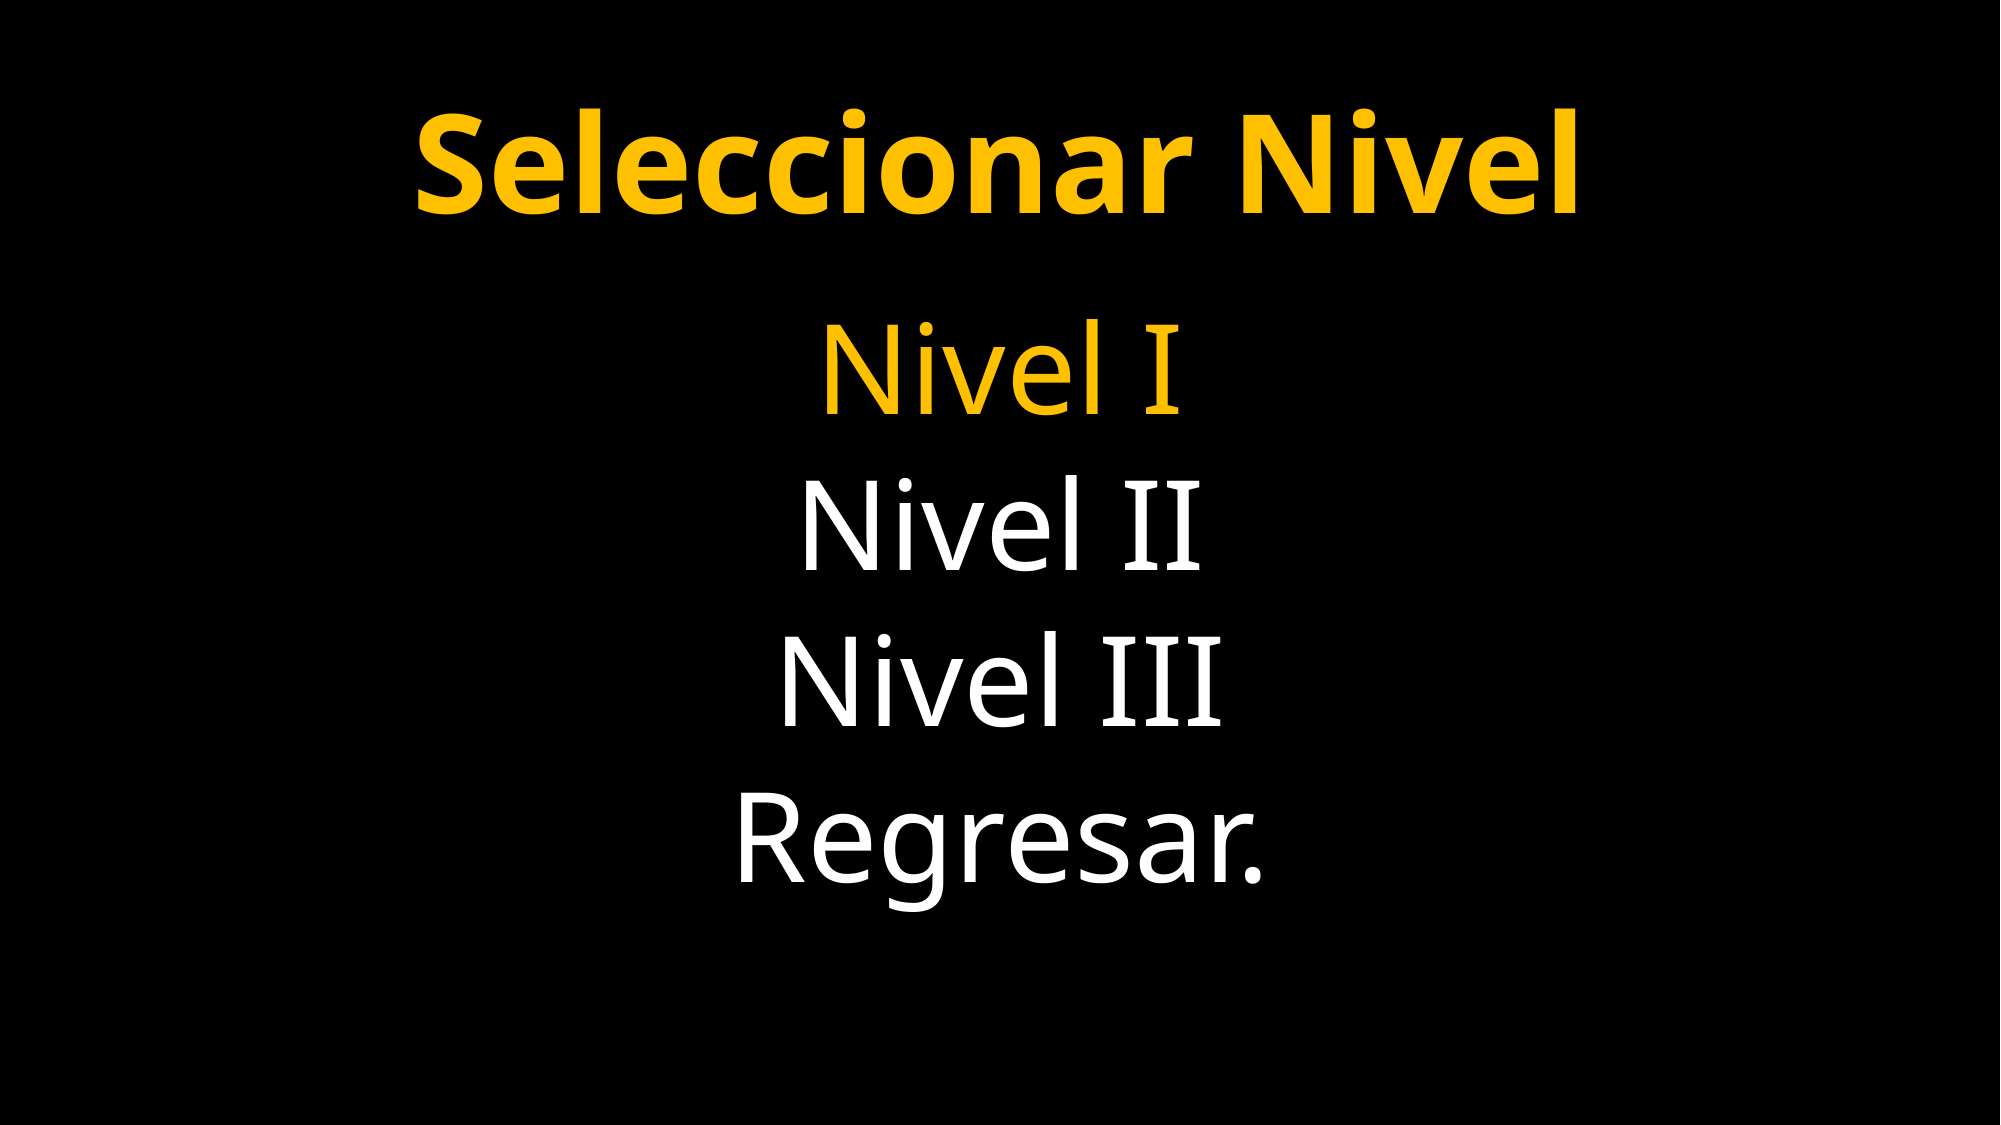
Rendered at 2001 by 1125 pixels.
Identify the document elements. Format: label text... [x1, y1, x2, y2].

title Seleccionar Nivel [137, 59, 1863, 278]
list Nivel I Nivel II Nivel III Regresar. [137, 299, 1863, 1014]
